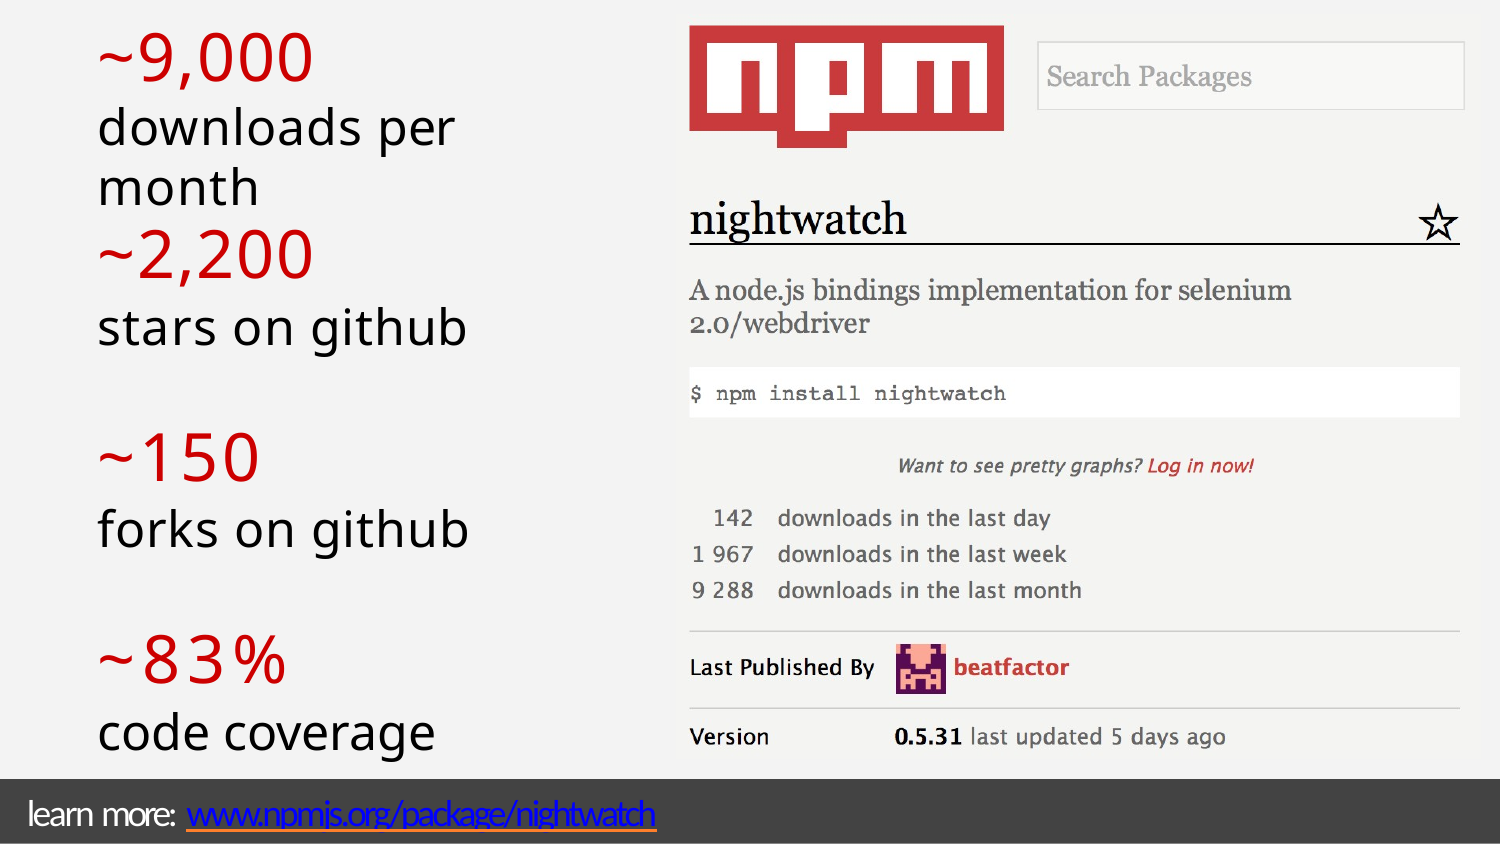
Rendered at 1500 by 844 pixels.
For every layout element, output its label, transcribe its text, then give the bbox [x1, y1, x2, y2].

text_box [0, 0, 1500, 779]
title ~9,000 downloads per month [95, 13, 592, 205]
text_box ~2,200 stars on github ~150 forks on github ~83% code coverage learn more: www.npmjs.org/package/nightwatch [24, 205, 659, 835]
text_box [675, 14, 1482, 759]
text_box [0, 779, 1500, 844]
